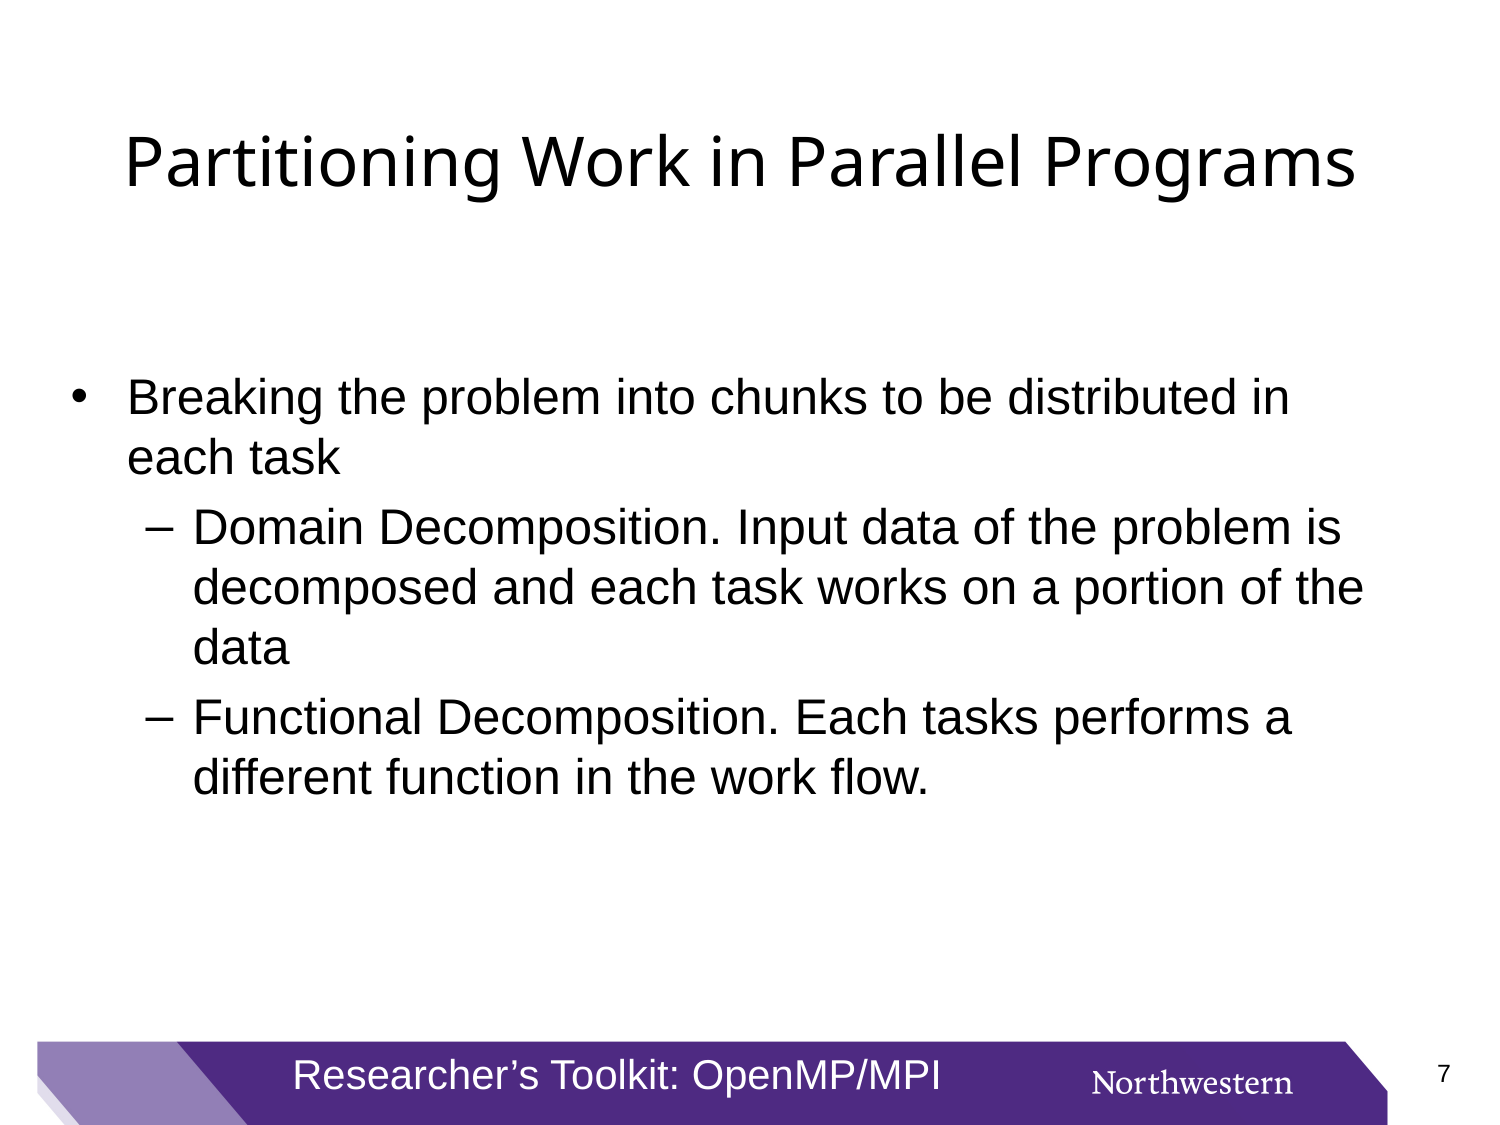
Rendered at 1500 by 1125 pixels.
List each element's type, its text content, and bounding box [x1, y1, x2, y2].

title Partitioning Work in Parallel Programs [75, 88, 1425, 229]
slide_number 6 [1367, 1042, 1466, 1103]
list Breaking the problem into chunks to be distributed in each task Domain Decomposition. Input data of the problem is decomposed and each task works on a portion of the data Functional Decomposition. Each tasks performs a different function in the work flow. [55, 357, 1406, 915]
footer Researcher’s Toolkit: OpenMP/MPI [263, 1042, 971, 1103]
picture [0, 0, 1500, 1125]
